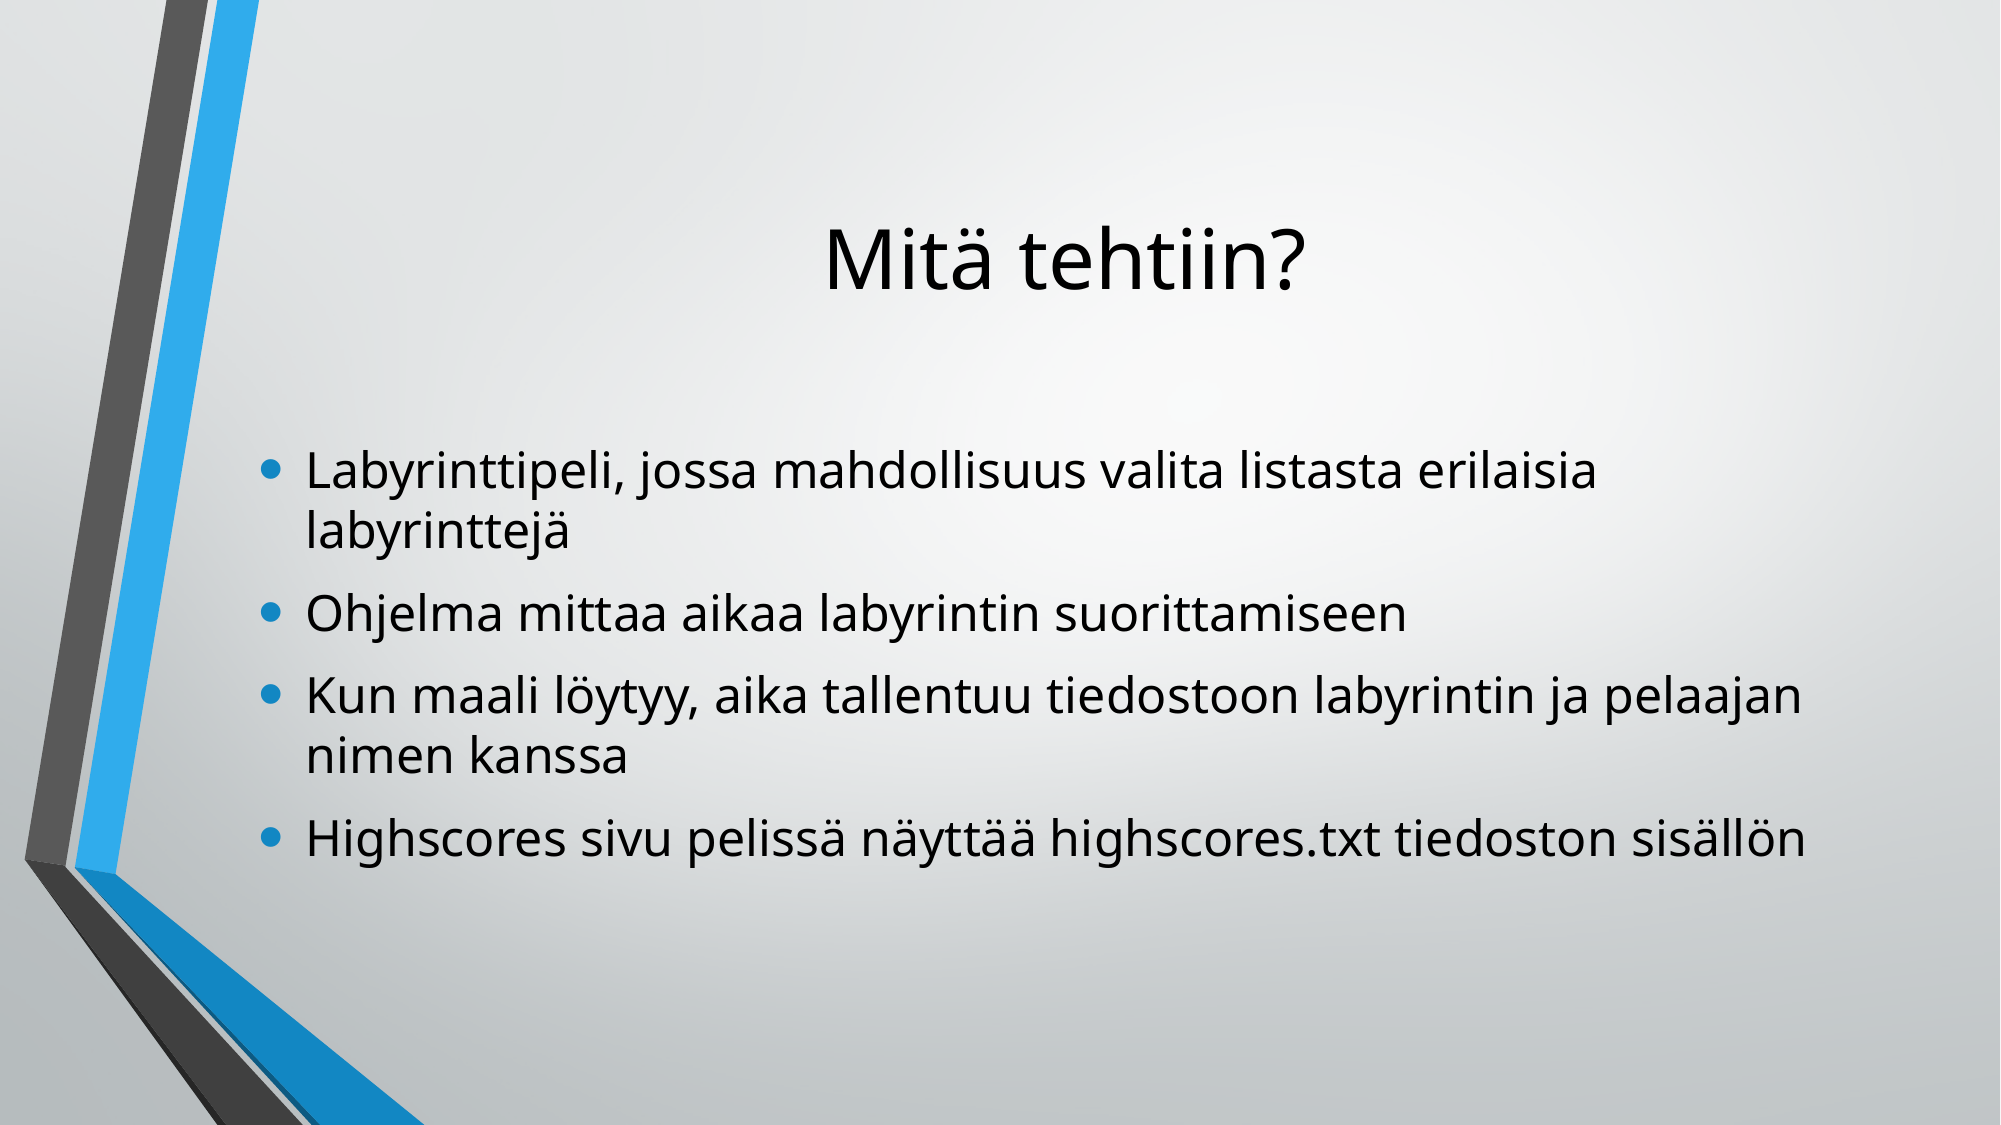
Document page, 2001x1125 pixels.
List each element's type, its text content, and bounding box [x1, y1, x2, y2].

list Labyrinttipeli, jossa mahdollisuus valita listasta erilaisia labyrinttejä Ohjelma mittaa aikaa labyrintin suorittamiseen Kun maali löytyy, aika tallentuu tiedostoon labyrintin ja pelaajan nimen kanssa Highscores sivu pelissä näyttää highscores.txt tiedoston sisällön [243, 437, 1887, 950]
title Mitä tehtiin? [243, 112, 1887, 400]
